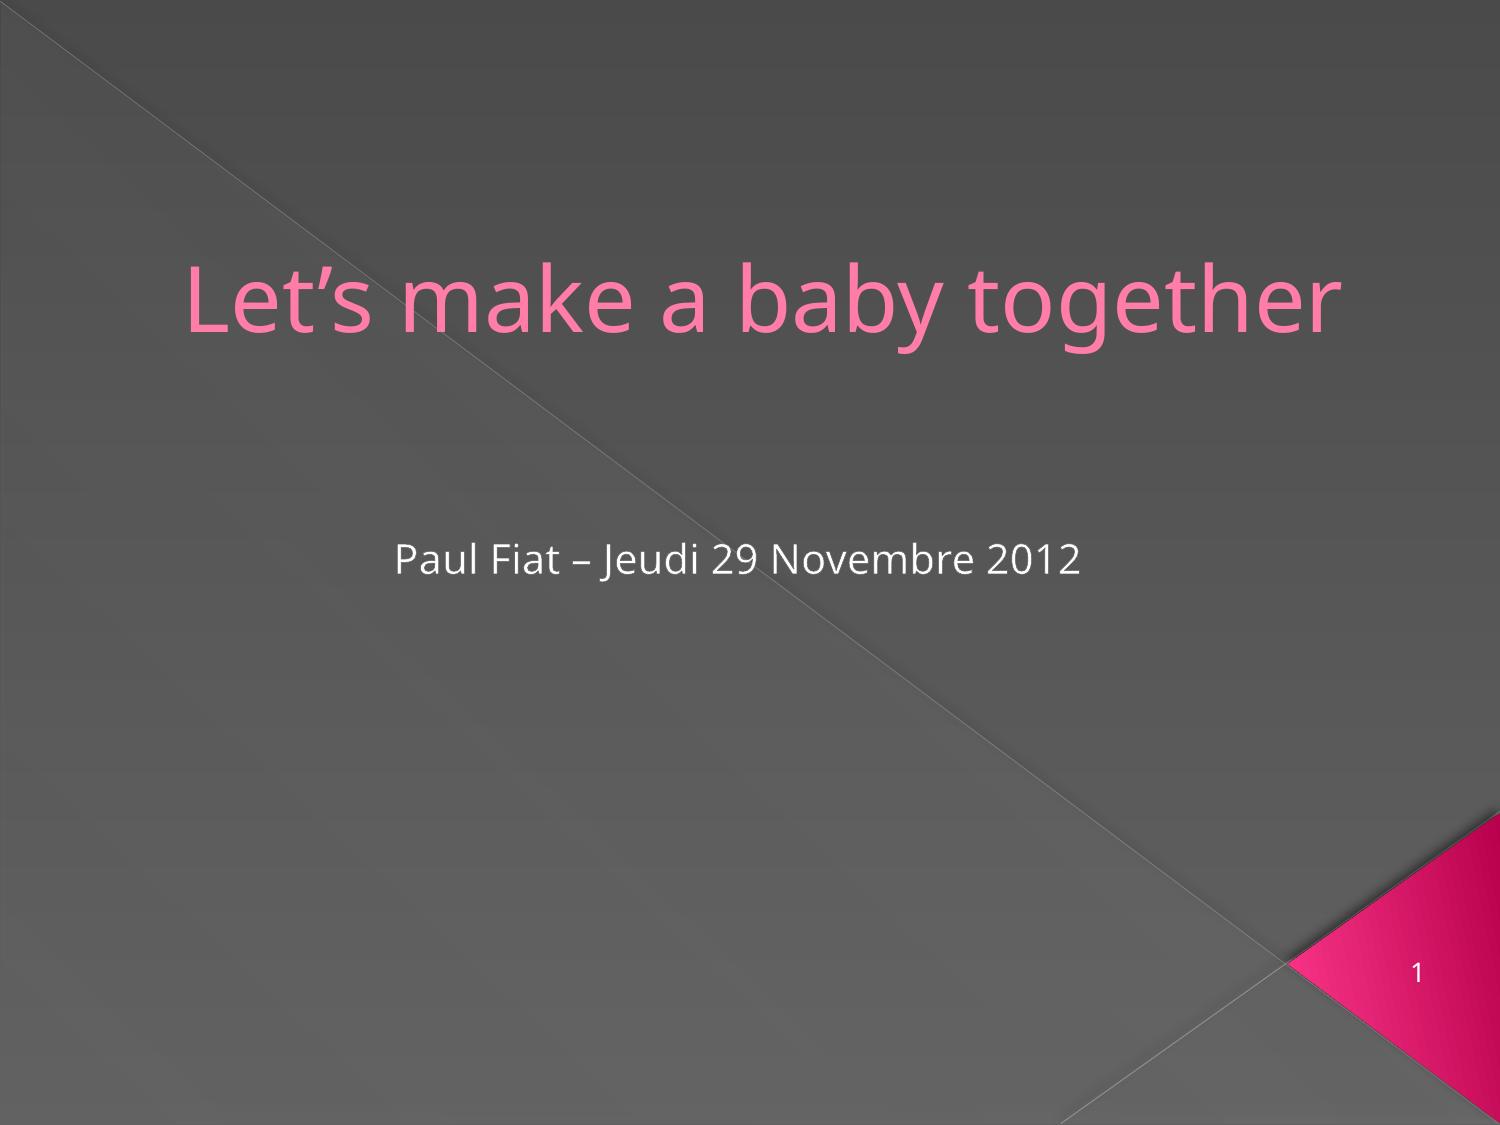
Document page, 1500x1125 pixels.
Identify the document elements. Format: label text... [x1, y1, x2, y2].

title Let’s make a baby together [58, 117, 1382, 359]
subtitle Paul Fiat – Jeudi 29 Novembre 2012 [35, 375, 1447, 1002]
slide_number 1 [1376, 943, 1460, 1004]
